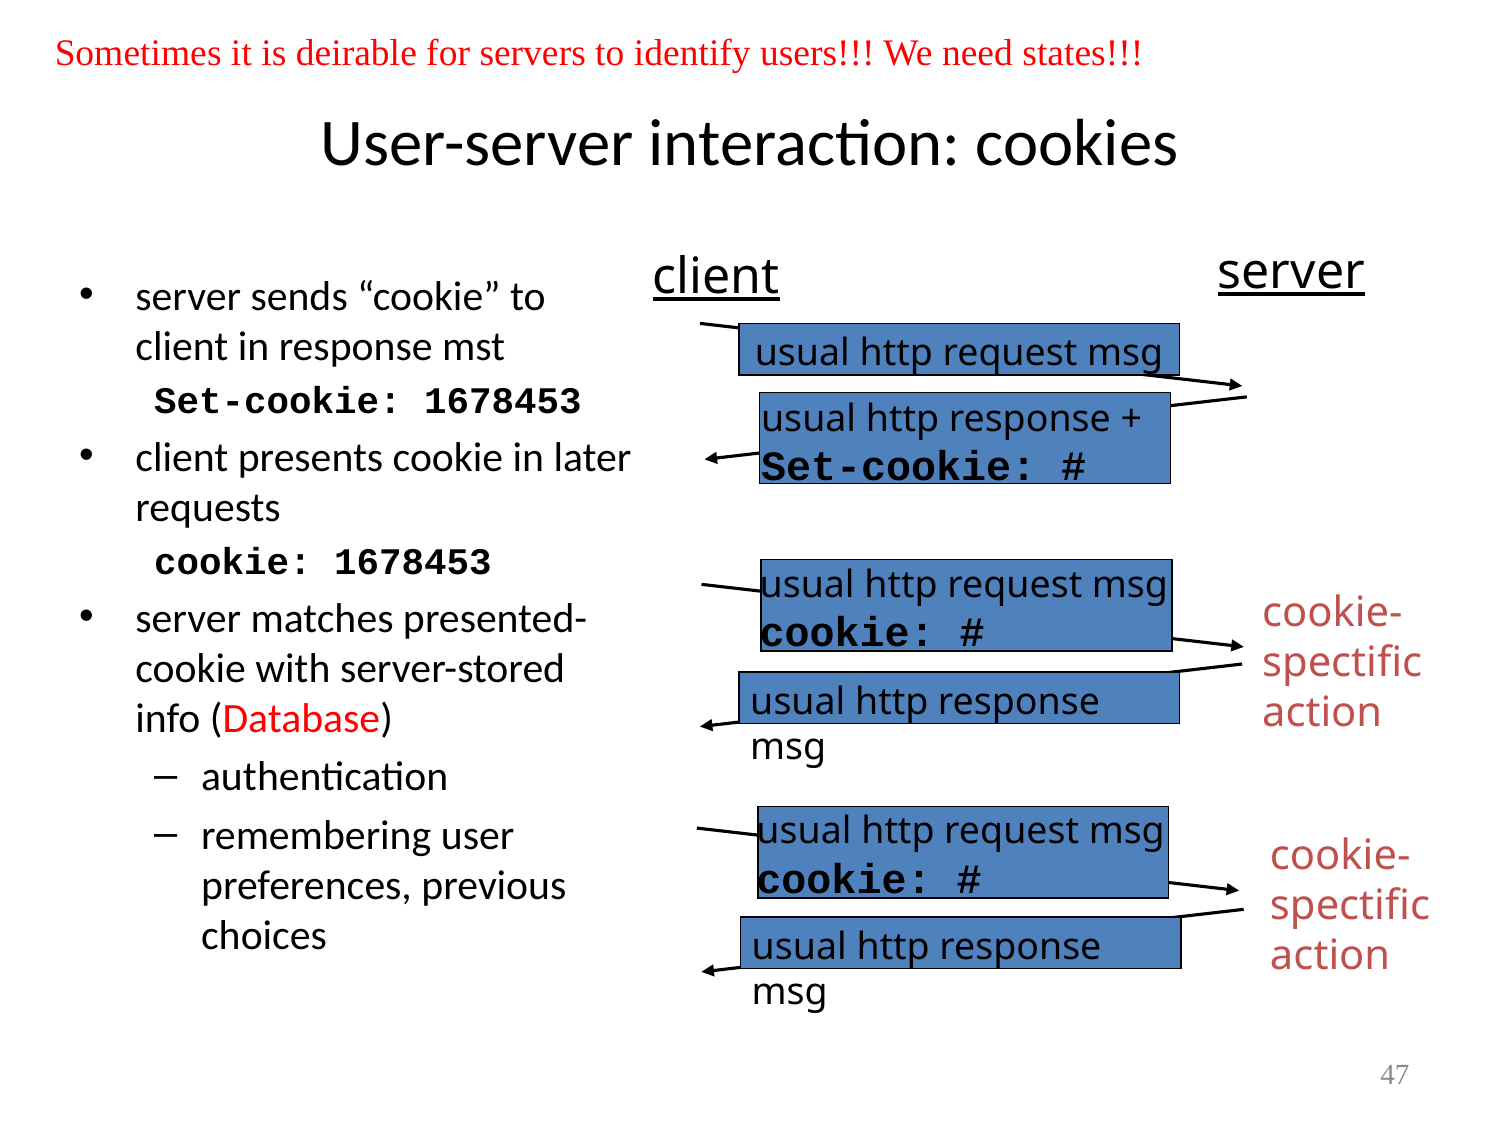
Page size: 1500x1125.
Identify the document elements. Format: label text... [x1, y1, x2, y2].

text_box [735, 669, 1190, 730]
text_box [1189, 639, 1244, 652]
title User-server interaction: cookies [75, 80, 1425, 233]
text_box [736, 914, 1192, 975]
text_box client [637, 235, 795, 311]
list server sends “cookie” to client in response mst Set-cookie: 1678453 client presents cookie in later requests cookie: 1678453 server matches presented-cookie with server-stored info (Database) authentication remembering user preferences, previous choices [64, 260, 655, 968]
text_box [1186, 883, 1240, 896]
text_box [744, 551, 1185, 663]
text_box usual http request msg [740, 320, 1180, 381]
text_box [699, 718, 730, 732]
text_box Sometimes it is deirable for servers to identify users!!! We need states!!! [40, 20, 1458, 80]
text_box [1180, 378, 1243, 391]
text_box [704, 451, 746, 465]
text_box usual http response + Set-cookie: # [746, 386, 1180, 497]
text_box cookie- spectific action [1255, 820, 1446, 985]
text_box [741, 798, 1182, 910]
text_box [701, 964, 731, 977]
text_box cookie- spectific action [1247, 577, 1438, 743]
slide_number 47 [1074, 1042, 1425, 1103]
text_box server [1202, 230, 1381, 306]
